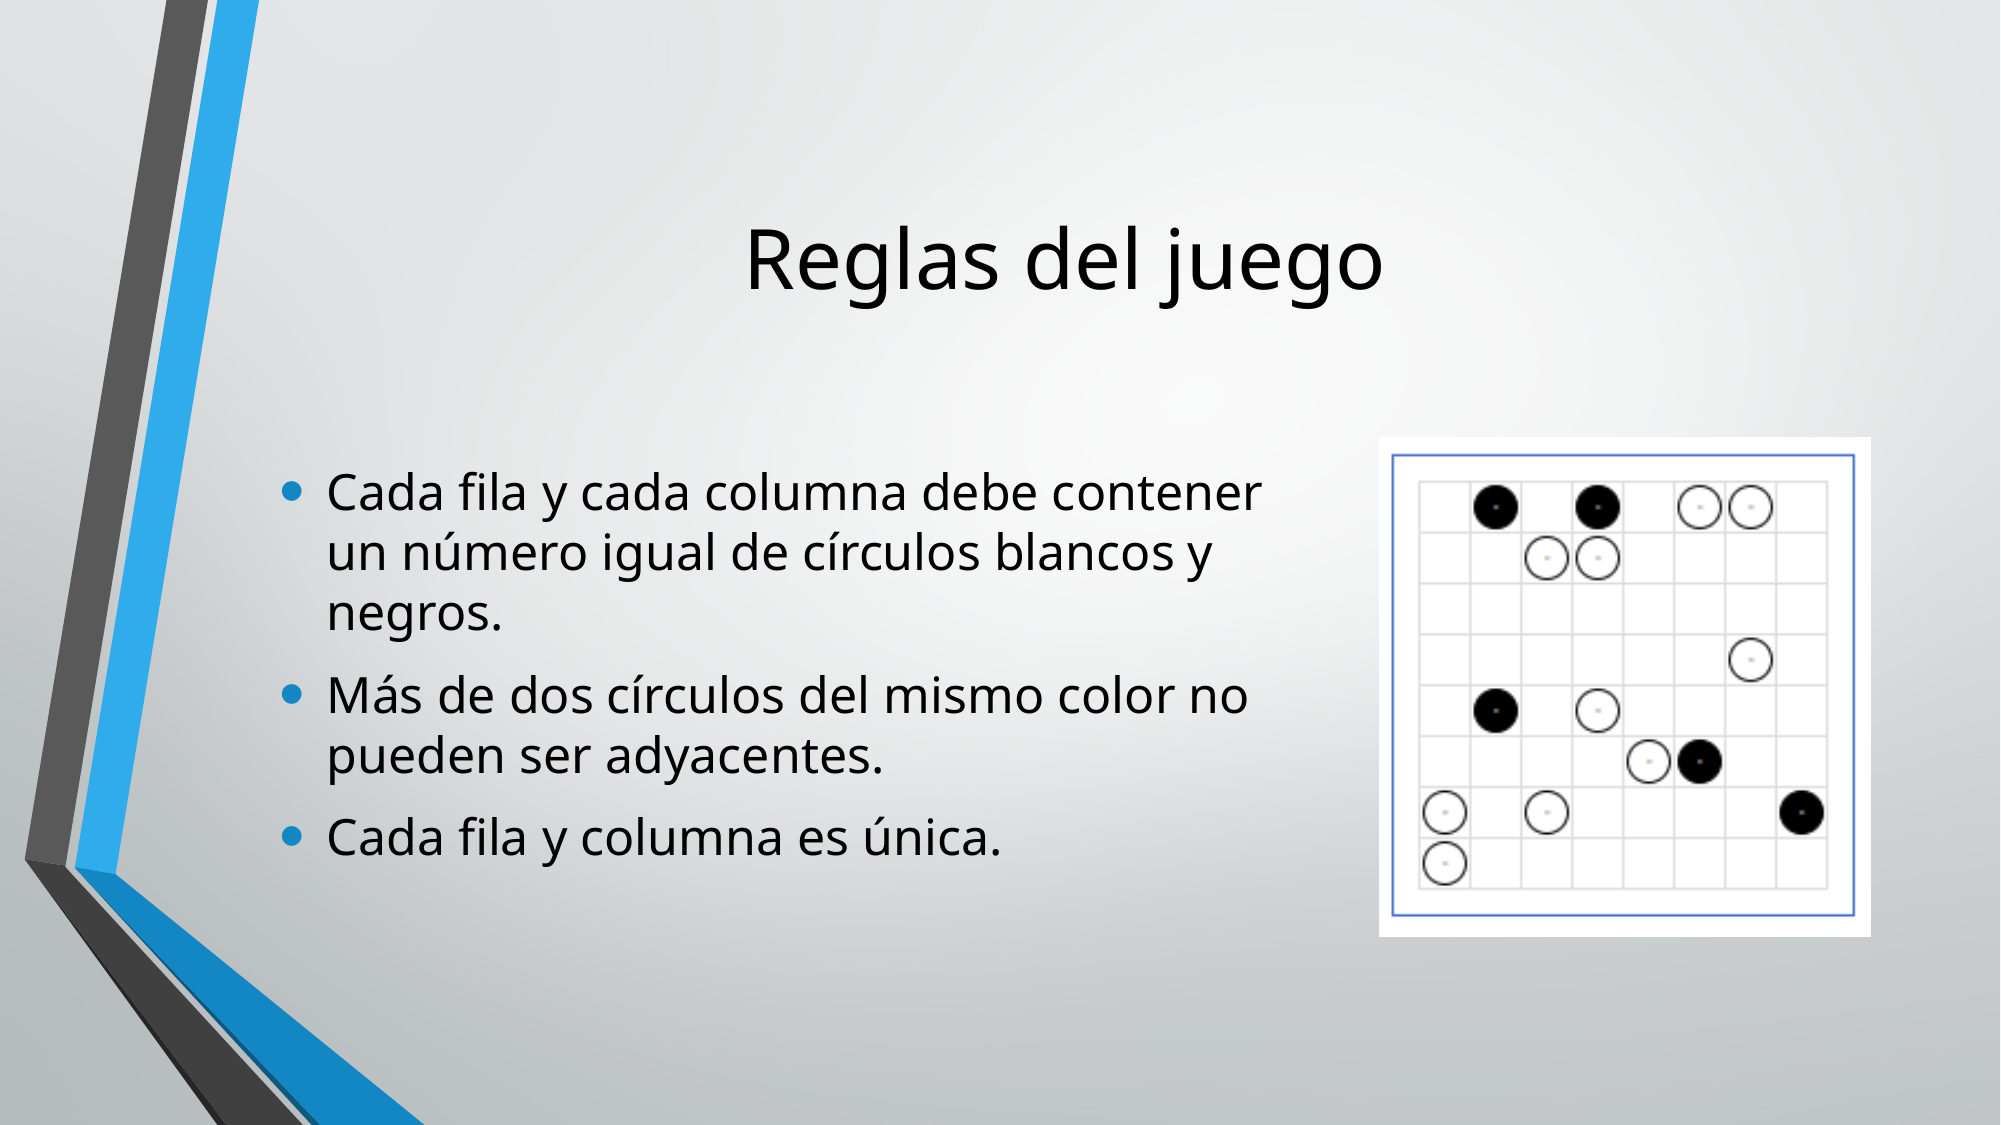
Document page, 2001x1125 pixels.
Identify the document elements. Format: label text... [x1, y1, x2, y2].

title Reglas del juego [243, 112, 1887, 400]
list Cada fila y cada columna debe contener un número igual de círculos blancos y negros. Más de dos círculos del mismo color no pueden ser adyacentes. Cada fila y columna es única. [264, 406, 1342, 920]
picture [1379, 437, 1871, 938]
